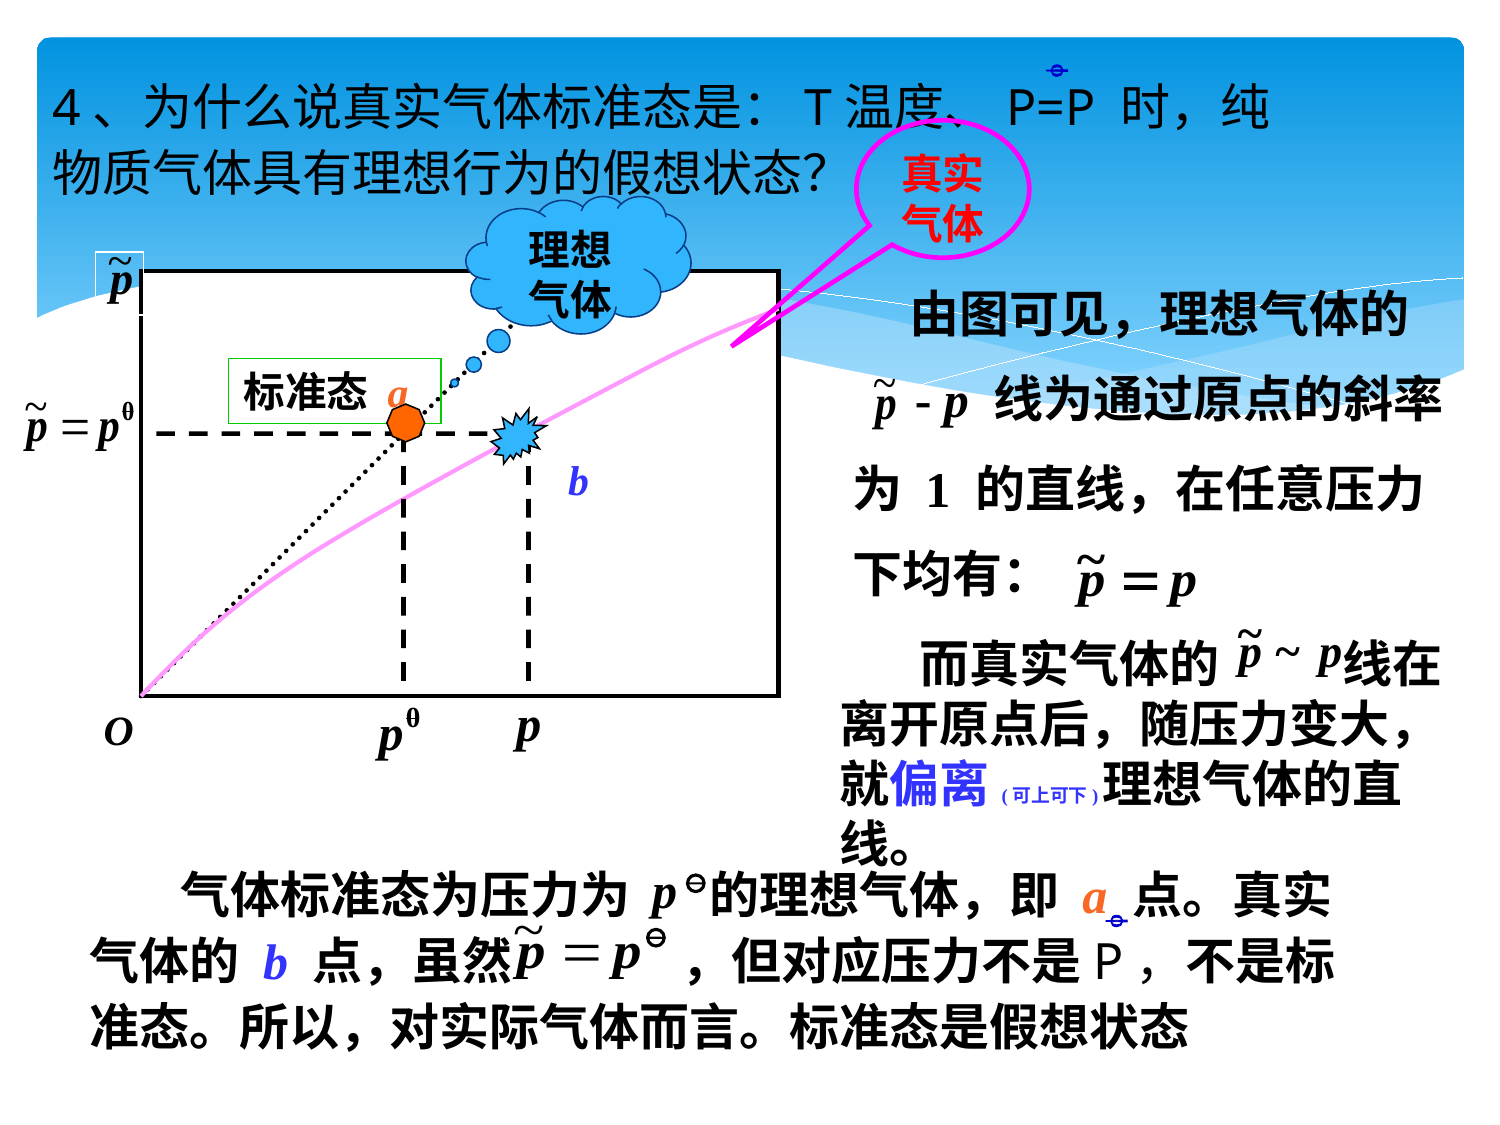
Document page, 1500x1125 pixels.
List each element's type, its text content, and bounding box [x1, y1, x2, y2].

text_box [13, 119, 1030, 772]
text_box 4、为什么说真实气体标准态是：T温度、P=P 时，纯物质气体具有理想行为的假想状态？ [37, 62, 1319, 210]
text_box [824, 624, 1476, 820]
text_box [837, 274, 1463, 618]
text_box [74, 849, 1376, 1066]
text_box  [1030, 62, 1091, 88]
